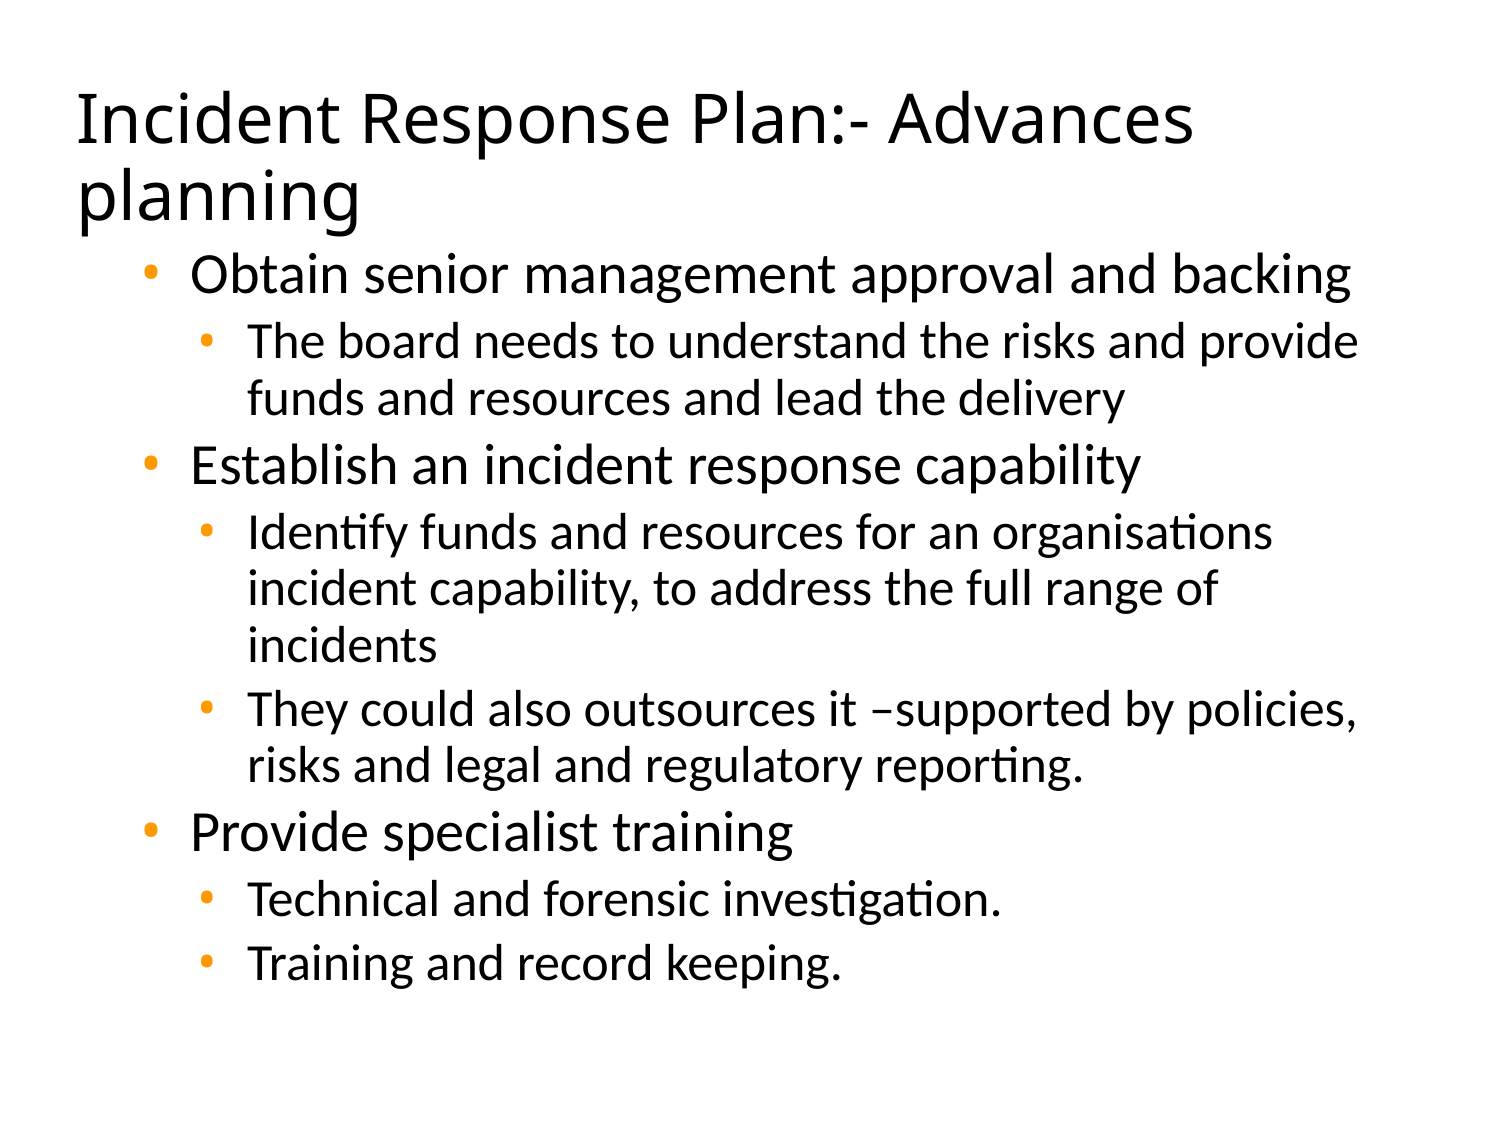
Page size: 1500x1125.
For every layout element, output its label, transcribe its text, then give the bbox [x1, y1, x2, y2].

list Obtain senior management approval and backing The board needs to understand the risks and provide funds and resources and lead the delivery Establish an incident response capability Identify funds and resources for an organisations incident capability, to address the full range of incidents They could also outsources it –supported by policies, risks and legal and regulatory reporting. Provide specialist training Technical and forensic investigation. Training and record keeping. [75, 243, 1422, 1025]
title Incident Response Plan:- Advances planning [76, 90, 1420, 229]
